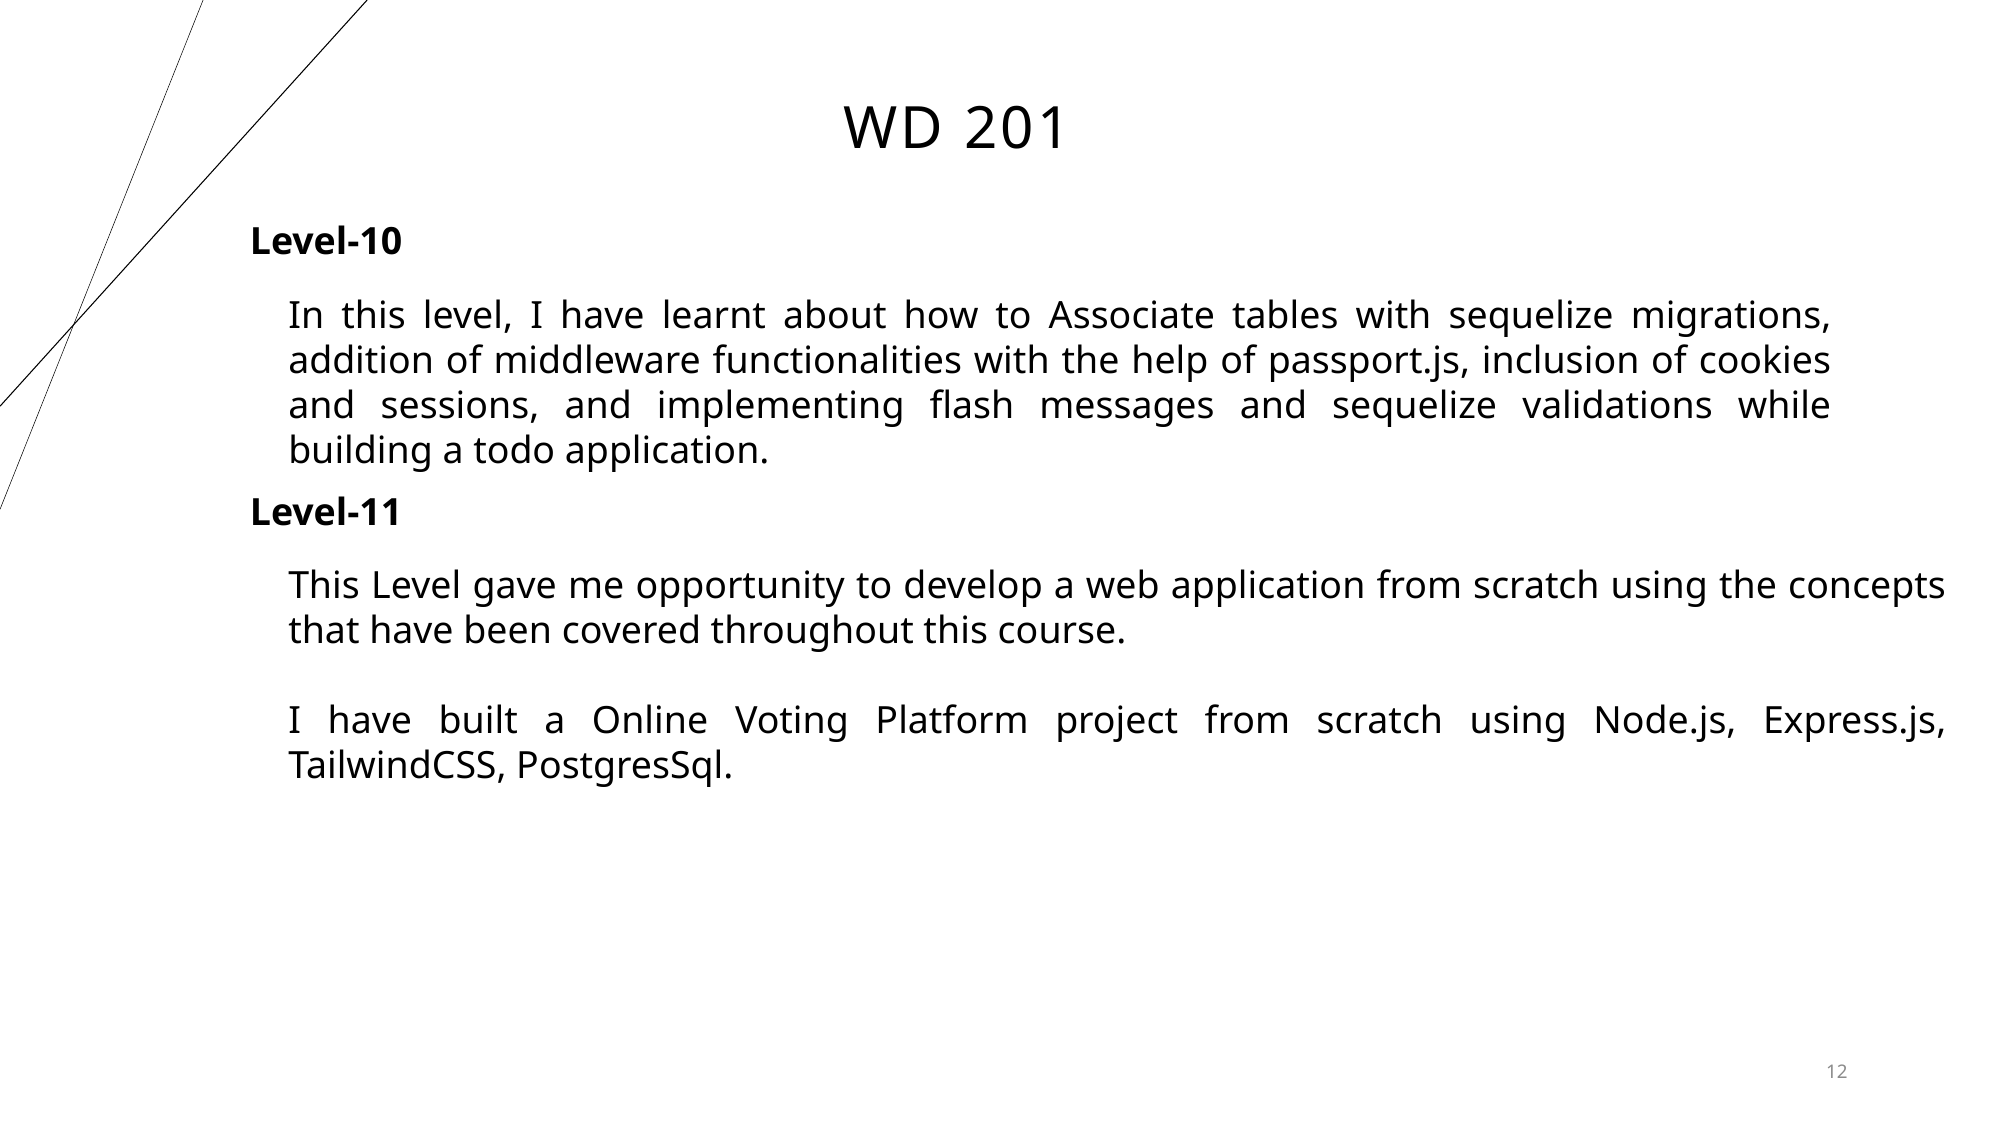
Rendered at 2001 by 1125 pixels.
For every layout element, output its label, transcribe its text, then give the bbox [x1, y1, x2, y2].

text_box In this level, I have learnt about how to Associate tables with sequelize migrations, addition of middleware functionalities with the help of passport.js, inclusion of cookies and sessions, and implementing flash messages and sequelize validations while building a todo application. [273, 283, 1848, 524]
text_box Level-11 [234, 480, 480, 541]
text_box Level-10 [234, 209, 438, 270]
text_box This Level gave me opportunity to develop a web application from scratch using the concepts that have been covered throughout this course. I have built a Online Voting Platform project from scratch using Node.js, Express.js, TailwindCSS, PostgresSql. [273, 553, 1963, 794]
title WD 201 [256, 49, 1659, 210]
slide_number 12 [1412, 1042, 1863, 1103]
